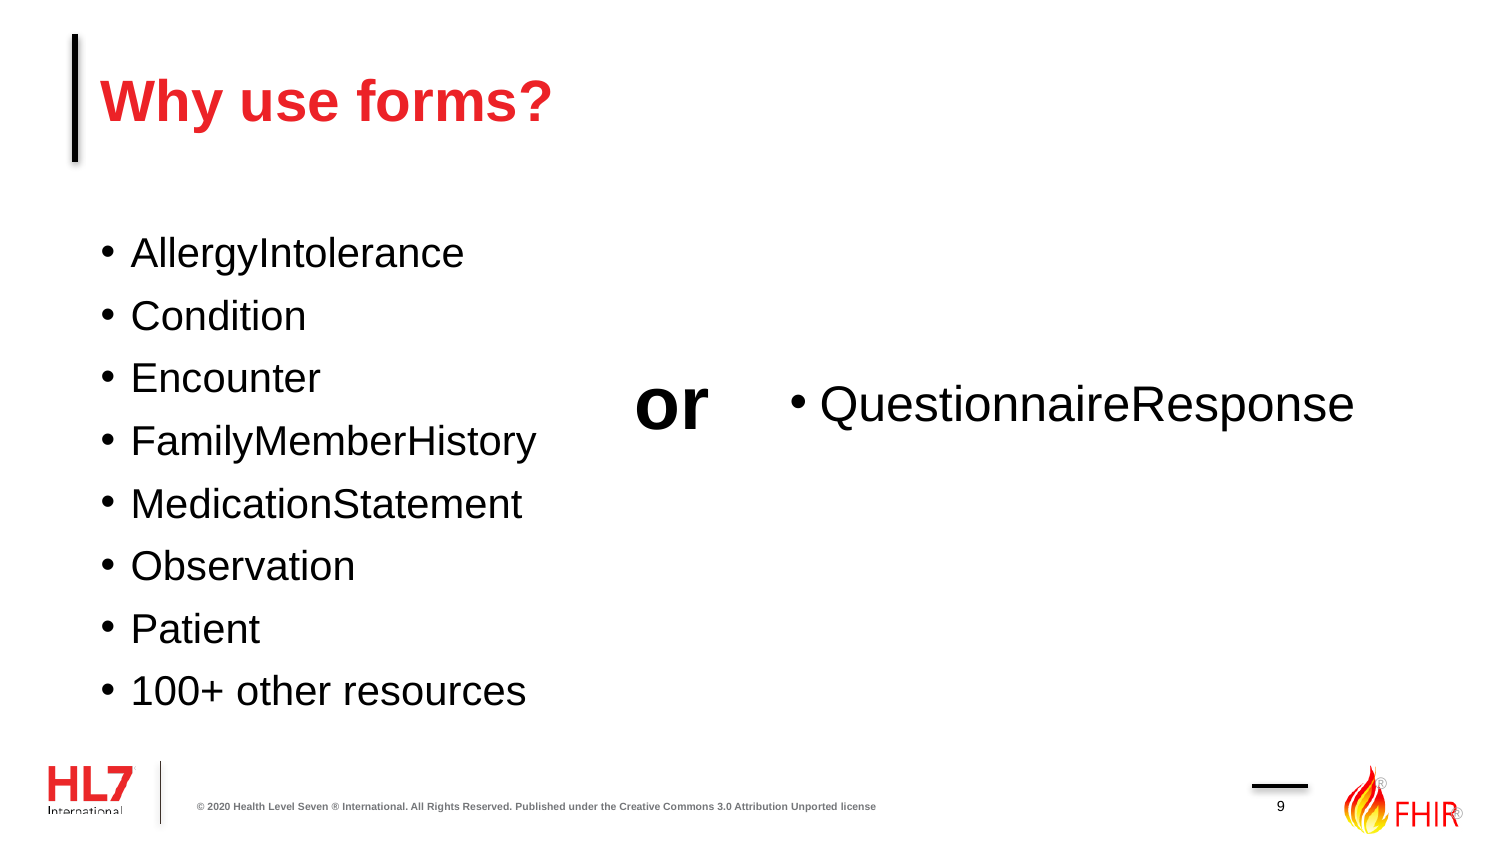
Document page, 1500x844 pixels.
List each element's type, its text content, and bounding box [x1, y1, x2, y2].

slide_number 9 [1258, 786, 1304, 814]
text_box or [619, 347, 759, 452]
title Why use forms? [100, 34, 967, 163]
list QuestionnaireResponse [789, 226, 1426, 664]
list AllergyIntolerance Condition Encounter FamilyMemberHistory MedicationStatement Observation Patient 100+ other resources [100, 226, 738, 664]
picture [1339, 760, 1463, 837]
footer © 2020 Health Level Seven ® International. All Rights Reserved. Published under the Creative Commons 3.0 Attribution Unported license [196, 786, 941, 813]
